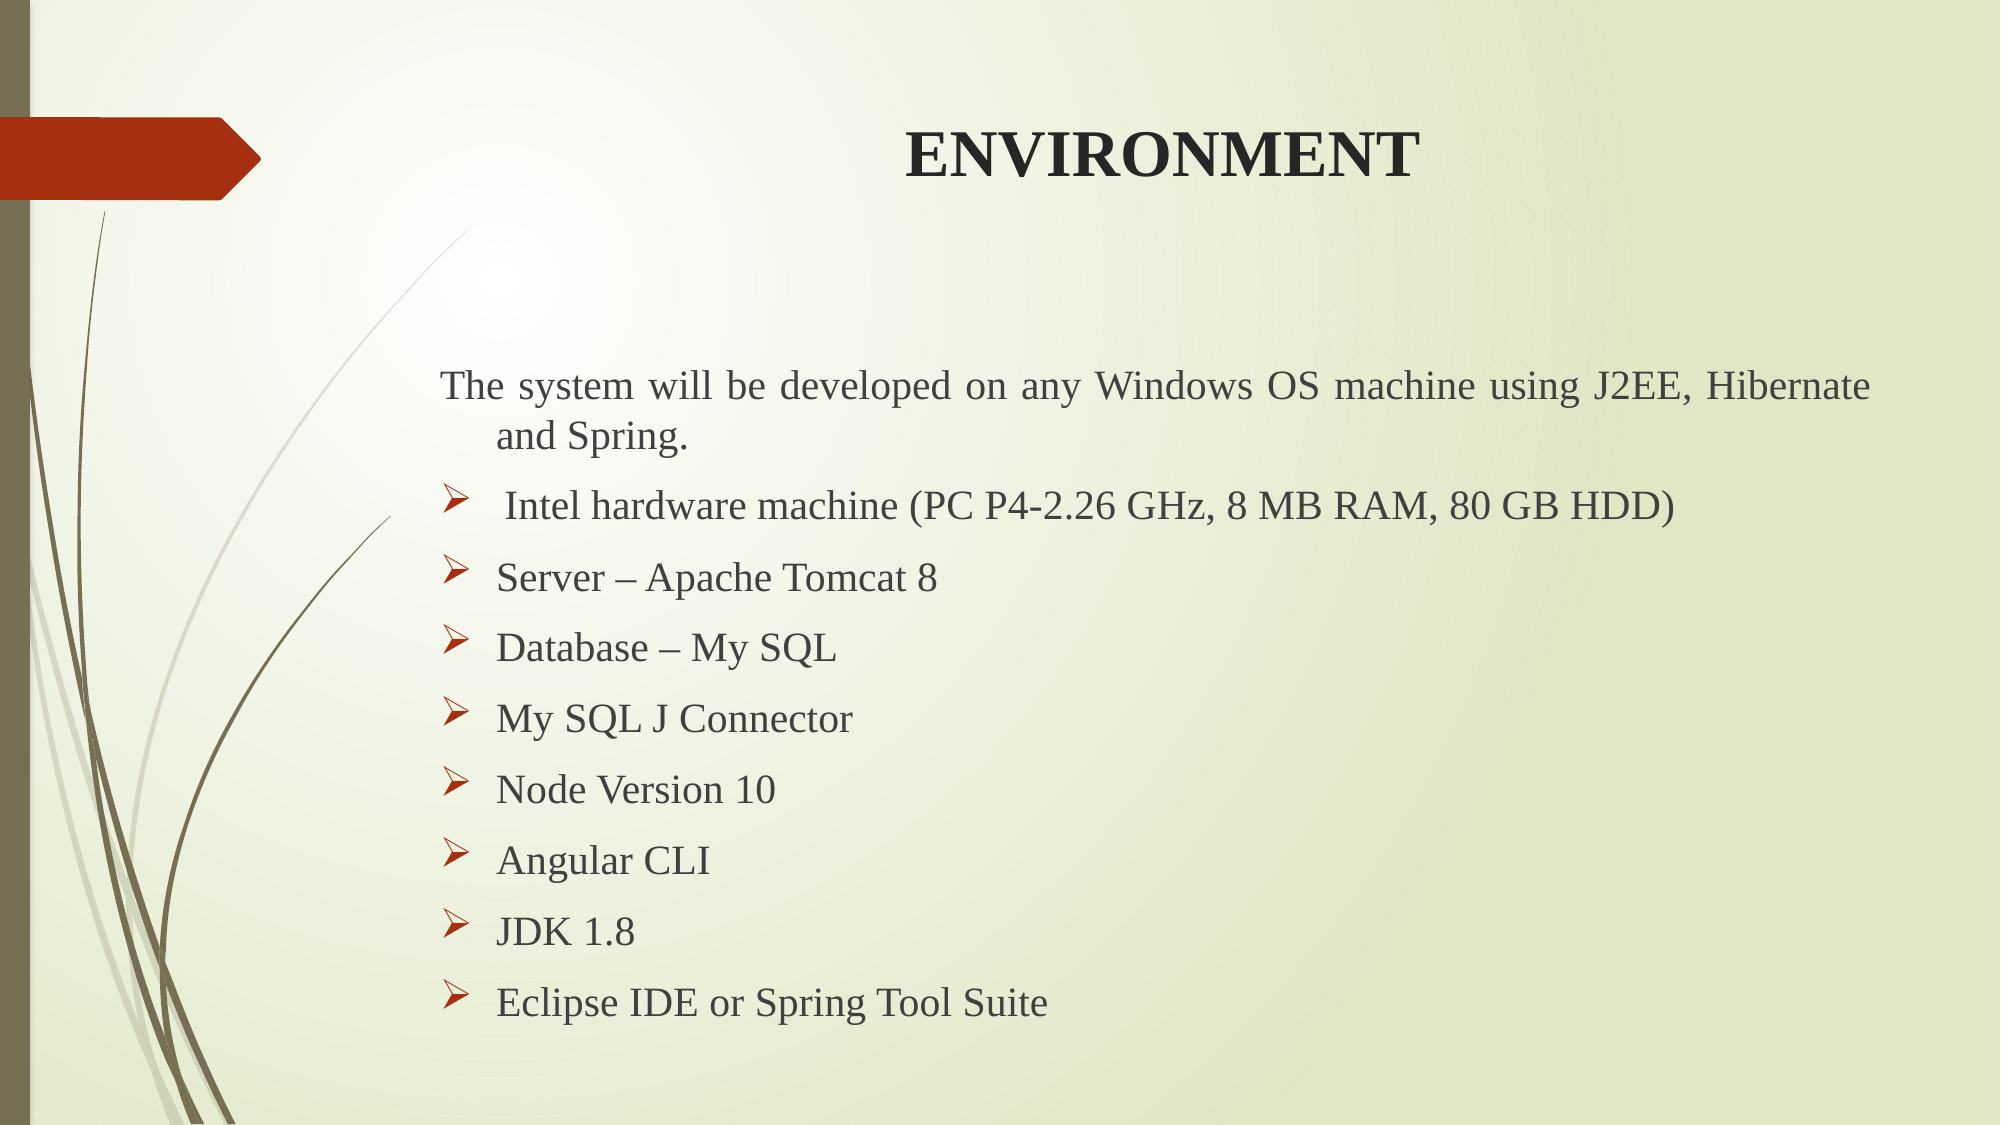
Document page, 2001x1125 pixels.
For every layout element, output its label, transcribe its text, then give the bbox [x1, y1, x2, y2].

title ENVIRONMENT [425, 102, 1888, 313]
list The system will be developed on any Windows OS machine using J2EE, Hibernate and Spring. Intel hardware machine (PC P4-2.26 GHz, 8 MB RAM, 80 GB HDD) Server – Apache Tomcat 8 Database – My SQL My SQL J Connector Node Version 10 Angular CLI JDK 1.8 Eclipse IDE or Spring Tool Suite [424, 350, 1888, 970]
